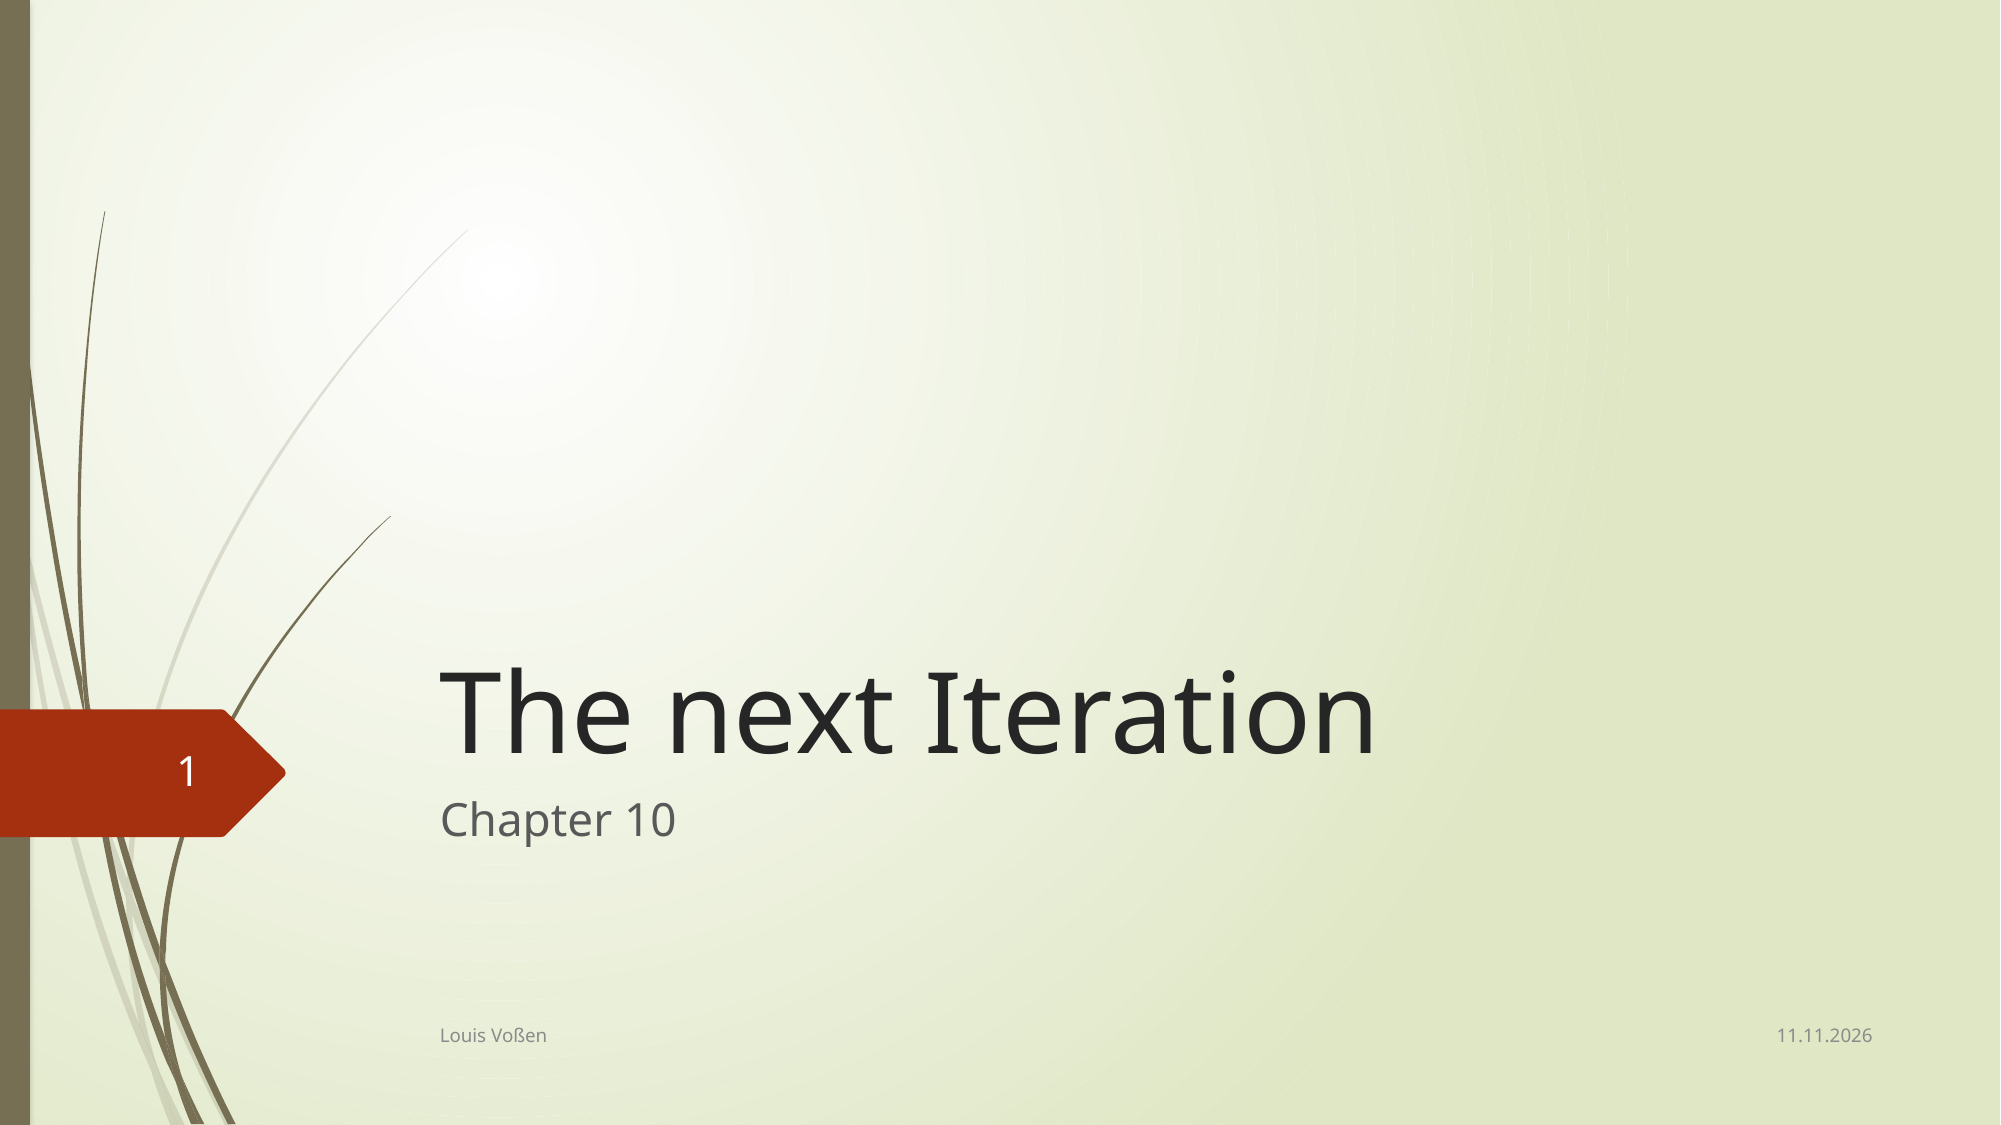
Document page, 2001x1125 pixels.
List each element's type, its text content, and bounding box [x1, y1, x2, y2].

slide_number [1699, 1005, 1888, 1067]
slide_number 1 [87, 743, 216, 803]
footer Louis Voßen [424, 1006, 1675, 1067]
subtitle Chapter 10 [424, 783, 1888, 969]
title The next Iteration [424, 412, 1888, 783]
